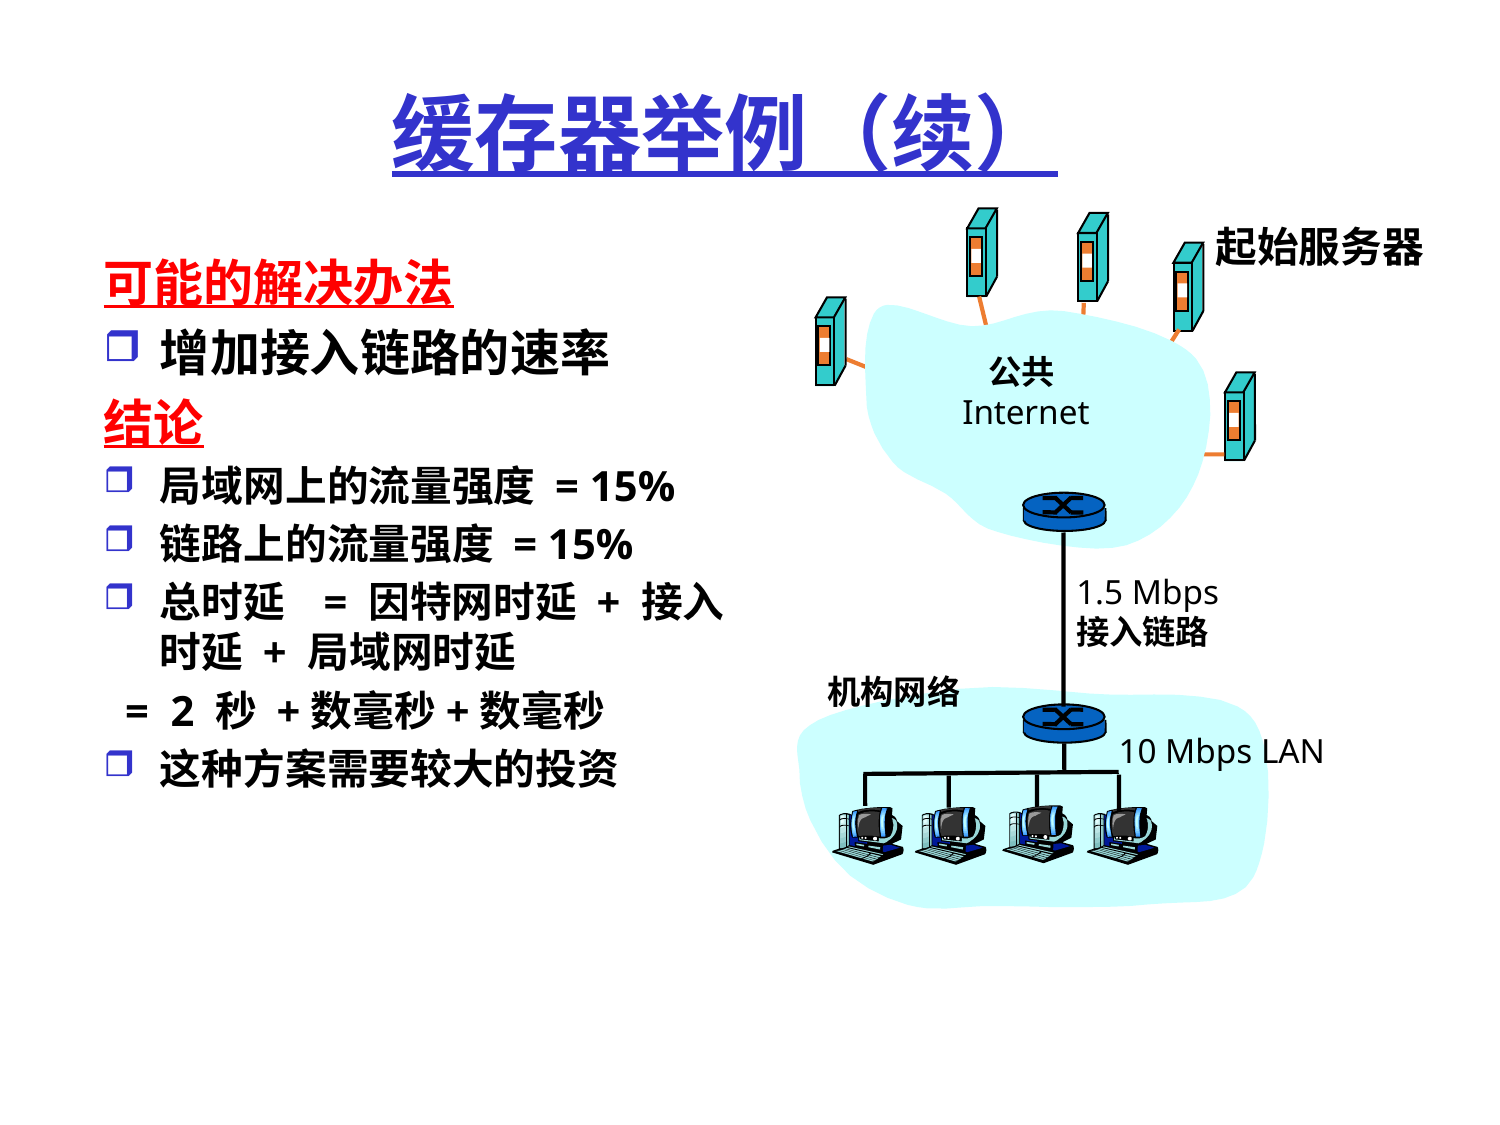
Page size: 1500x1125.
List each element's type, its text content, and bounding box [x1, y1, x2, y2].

text_box 缓存器举例（续） [87, 37, 1363, 225]
text_box 可能的解决办法 增加接入链路的速率 结论 局域网上的流量强度 = 15% 链路上的流量强度 = 15% 总时延 = 因特网时延 + 接入时延 + 局域网时延 = 2 秒 +数毫秒+数毫秒 这种方案需要较大的投资 [88, 243, 772, 1006]
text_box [797, 208, 1439, 959]
